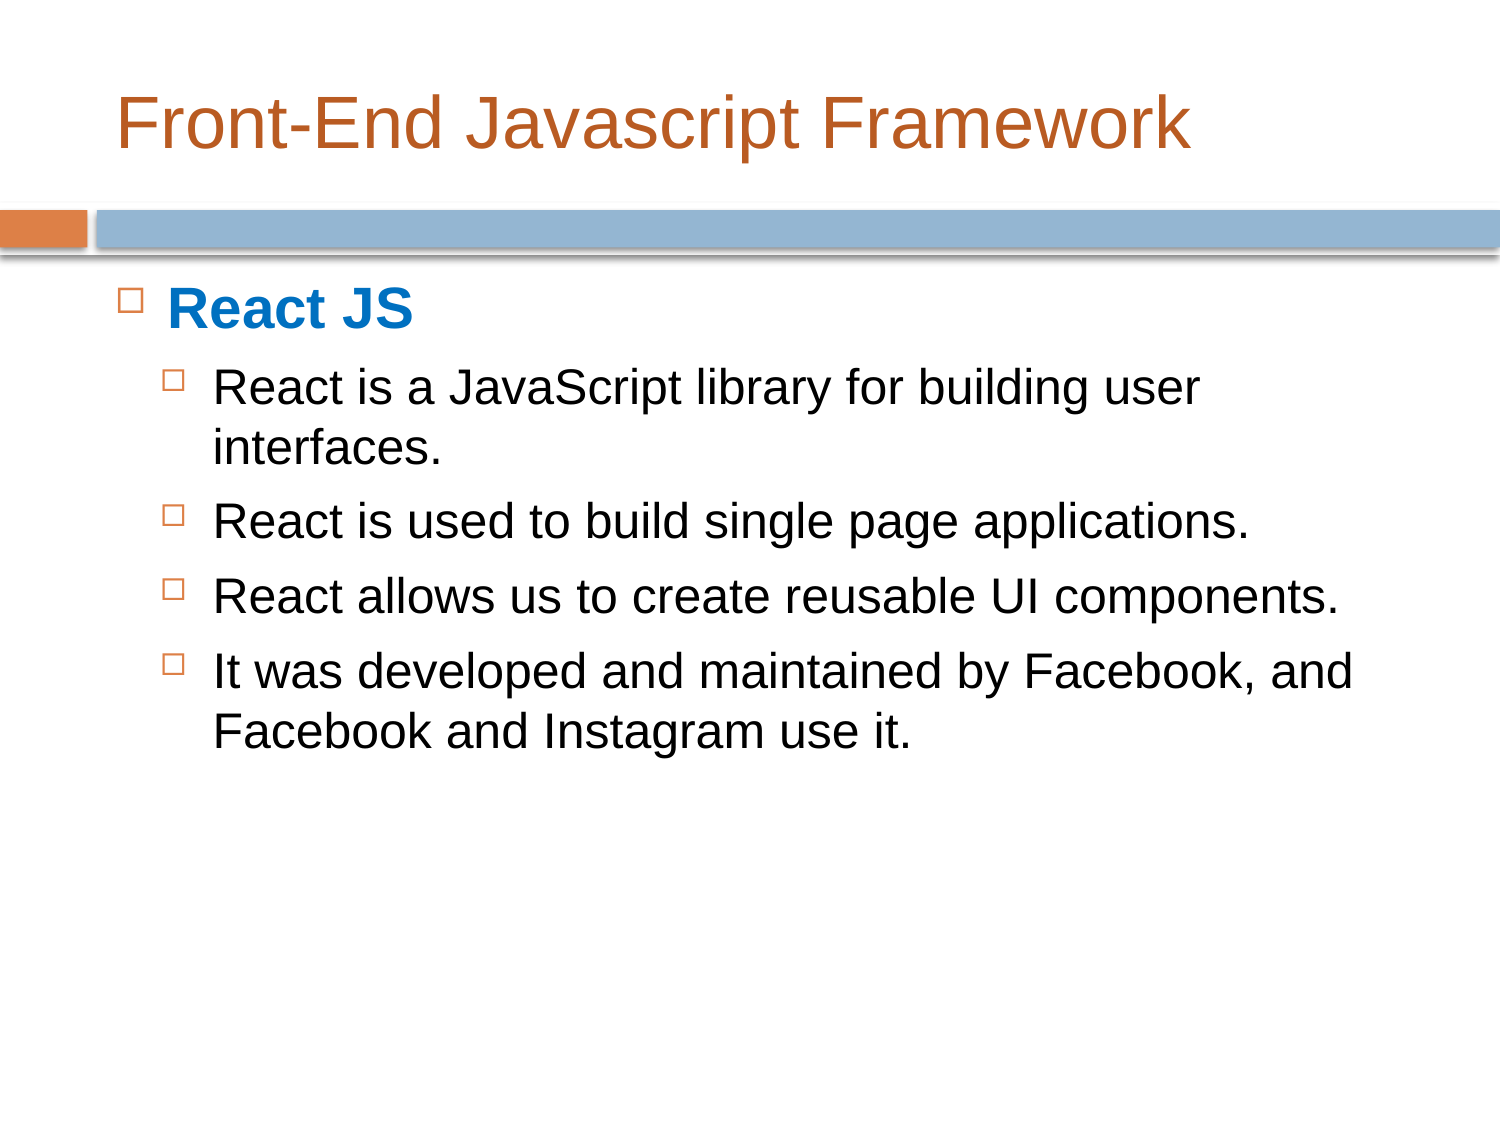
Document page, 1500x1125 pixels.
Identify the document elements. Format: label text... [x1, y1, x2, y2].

list React JS React is a JavaScript library for building user interfaces. React is used to build single page applications. React allows us to create reusable UI components. It was developed and maintained by Facebook, and Facebook and Instagram use it. [100, 262, 1438, 1000]
title Front-End Javascript Framework [100, 37, 1438, 200]
